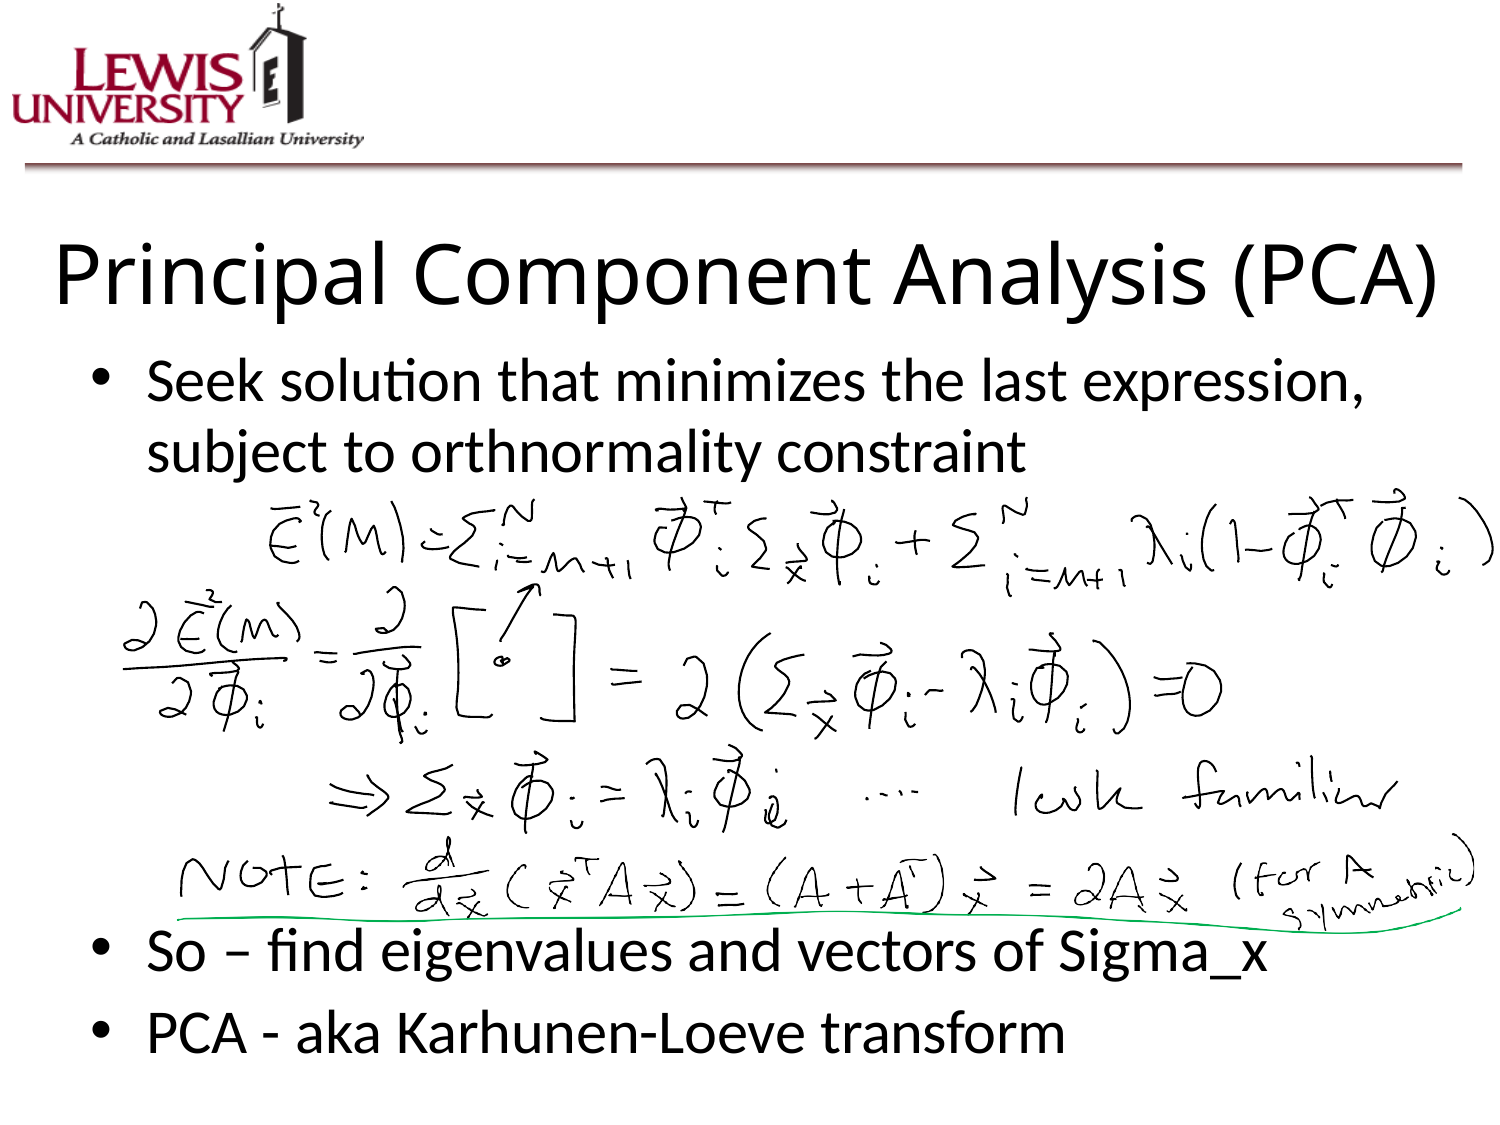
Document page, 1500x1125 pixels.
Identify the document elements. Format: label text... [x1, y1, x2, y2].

text_box [604, 558, 614, 579]
text_box [1182, 791, 1242, 807]
text_box [344, 518, 386, 555]
text_box [213, 685, 234, 715]
text_box [675, 516, 701, 552]
text_box [396, 670, 403, 744]
text_box [952, 513, 986, 568]
text_box [124, 601, 157, 651]
text_box [24, 162, 50, 175]
text_box [1001, 497, 1027, 523]
text_box [375, 587, 405, 633]
text_box [528, 780, 554, 819]
text_box [1093, 640, 1130, 734]
text_box [1032, 577, 1051, 582]
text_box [1234, 862, 1242, 900]
text_box [217, 605, 238, 653]
text_box [895, 540, 914, 544]
text_box Principal Component Analysis (PCA) Seek solution that minimizes the last expression, subject to orthnormality constraint [50, 21, 1482, 485]
text_box [524, 765, 534, 833]
text_box [277, 603, 300, 642]
text_box [764, 654, 805, 716]
text_box [1050, 664, 1068, 703]
text_box [685, 812, 699, 828]
text_box [1288, 497, 1319, 515]
text_box [1182, 663, 1222, 716]
text_box [1197, 760, 1217, 794]
text_box [1381, 507, 1406, 573]
text_box [730, 774, 750, 807]
text_box [507, 554, 527, 559]
text_box [500, 584, 541, 641]
text_box [1247, 788, 1300, 803]
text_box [1345, 855, 1374, 884]
text_box [240, 619, 279, 643]
text_box [924, 690, 944, 695]
text_box [712, 744, 742, 762]
text_box [1322, 573, 1333, 588]
text_box [786, 543, 807, 563]
text_box [450, 510, 495, 567]
text_box [472, 801, 485, 820]
text_box [541, 552, 585, 573]
text_box [1028, 633, 1061, 652]
text_box [206, 590, 222, 603]
text_box [391, 501, 404, 563]
text_box [1303, 526, 1321, 563]
text_box [1194, 799, 1201, 809]
text_box [1335, 781, 1398, 809]
text_box [1095, 770, 1143, 809]
text_box [421, 541, 449, 550]
text_box [654, 517, 681, 553]
text_box [1298, 514, 1314, 581]
text_box [1035, 786, 1081, 813]
text_box [340, 670, 374, 720]
text_box [836, 508, 845, 585]
text_box [905, 711, 916, 727]
text_box [540, 614, 576, 722]
text_box [611, 681, 642, 685]
text_box [748, 517, 770, 569]
text_box [722, 760, 740, 833]
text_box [1159, 868, 1178, 882]
text_box [1372, 489, 1405, 503]
text_box [1031, 664, 1052, 705]
text_box [1201, 504, 1217, 571]
text_box [961, 650, 985, 712]
text_box [466, 801, 479, 810]
text_box [1054, 567, 1088, 589]
text_box [1096, 569, 1100, 589]
text_box [452, 607, 493, 718]
text_box [479, 809, 494, 817]
text_box [1384, 519, 1416, 567]
text_box [329, 802, 368, 808]
text_box [592, 562, 607, 566]
text_box [1230, 519, 1239, 563]
text_box [1131, 515, 1155, 564]
text_box [514, 751, 548, 766]
text_box [269, 544, 297, 548]
text_box [353, 646, 422, 654]
text_box [367, 775, 389, 816]
text_box [646, 758, 667, 817]
text_box [383, 654, 411, 670]
text_box [329, 783, 368, 795]
text_box [310, 500, 320, 516]
text_box [430, 528, 443, 535]
text_box [406, 764, 453, 815]
text_box [1046, 652, 1055, 723]
text_box [176, 833, 1475, 934]
text_box [384, 683, 397, 717]
text_box [464, 789, 483, 799]
picture [12, 3, 364, 150]
text_box [1154, 691, 1181, 696]
text_box [414, 726, 427, 734]
text_box [321, 510, 332, 560]
text_box [1076, 718, 1085, 733]
text_box [1320, 500, 1337, 506]
text_box [714, 770, 735, 807]
text_box [233, 657, 287, 664]
text_box [210, 660, 240, 677]
text_box [399, 683, 411, 716]
text_box [842, 521, 862, 558]
text_box [494, 656, 510, 666]
text_box [970, 667, 996, 713]
text_box [1436, 561, 1450, 575]
text_box [823, 520, 840, 558]
text_box [122, 661, 230, 670]
text_box [570, 820, 583, 829]
text_box [869, 576, 880, 585]
text_box [807, 690, 836, 704]
text_box [738, 632, 771, 731]
text_box [1006, 573, 1011, 597]
text_box [512, 776, 531, 819]
text_box [159, 677, 191, 717]
text_box [178, 611, 205, 654]
text_box [716, 565, 729, 576]
text_box [768, 804, 787, 828]
text_box [255, 717, 264, 728]
text_box [852, 642, 892, 657]
text_box So – find eigenvalues and vectors of Sigma_x PCA - aka Karhunen-Loeve transform [87, 908, 1278, 1067]
text_box [1371, 518, 1400, 566]
text_box [787, 566, 801, 584]
text_box [869, 661, 887, 729]
text_box [229, 685, 247, 715]
text_box [1118, 569, 1126, 587]
text_box [1180, 554, 1192, 571]
text_box [855, 670, 878, 711]
text_box [714, 501, 719, 515]
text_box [973, 866, 996, 881]
text_box [1458, 497, 1493, 565]
text_box [668, 509, 687, 571]
text_box [764, 796, 778, 824]
text_box [875, 672, 896, 710]
text_box [1283, 525, 1309, 564]
text_box [400, 720, 404, 732]
text_box [655, 773, 679, 822]
text_box [1015, 767, 1022, 816]
text_box [1338, 499, 1354, 503]
text_box [1010, 699, 1023, 722]
text_box [270, 518, 301, 563]
text_box [1310, 755, 1316, 799]
text_box [1146, 526, 1173, 565]
text_box [655, 497, 687, 511]
text_box [810, 500, 838, 515]
text_box [676, 656, 708, 719]
text_box [501, 499, 535, 526]
